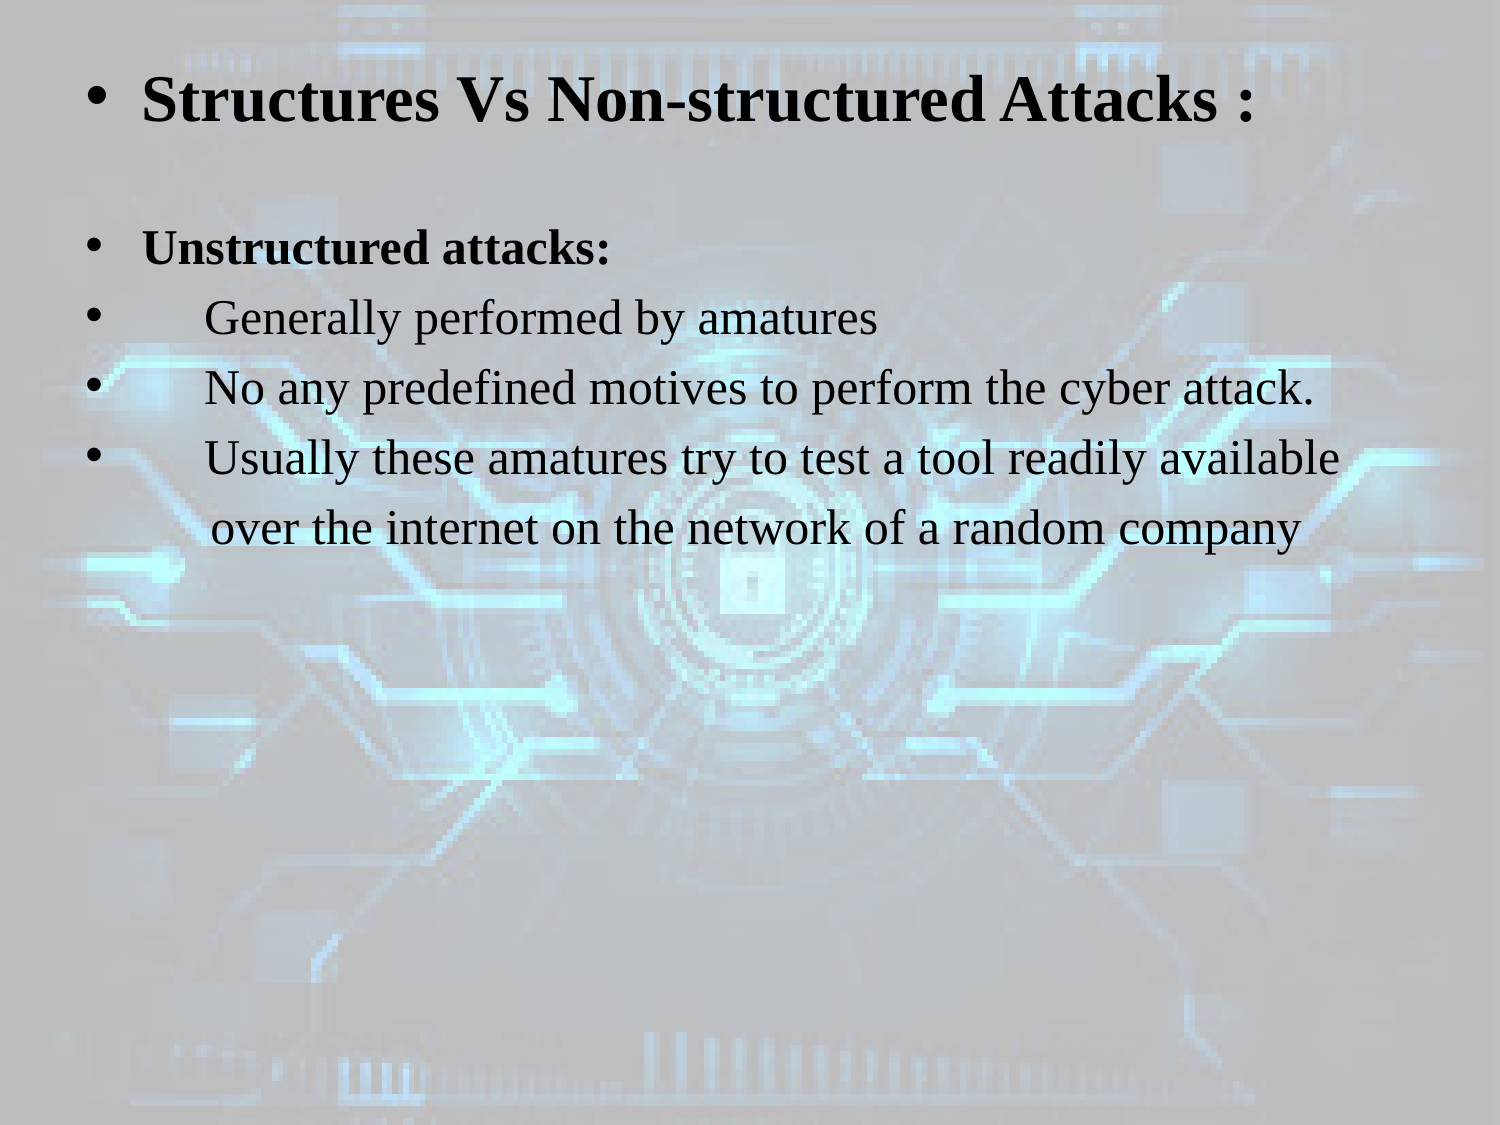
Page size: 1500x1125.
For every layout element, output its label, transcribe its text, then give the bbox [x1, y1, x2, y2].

list Structures Vs Non-structured Attacks : Unstructured attacks: Generally performed by amatures No any predefined motives to perform the cyber attack. Usually these amatures try to test a tool readily available over the internet on the network of a random company [70, 46, 1421, 926]
